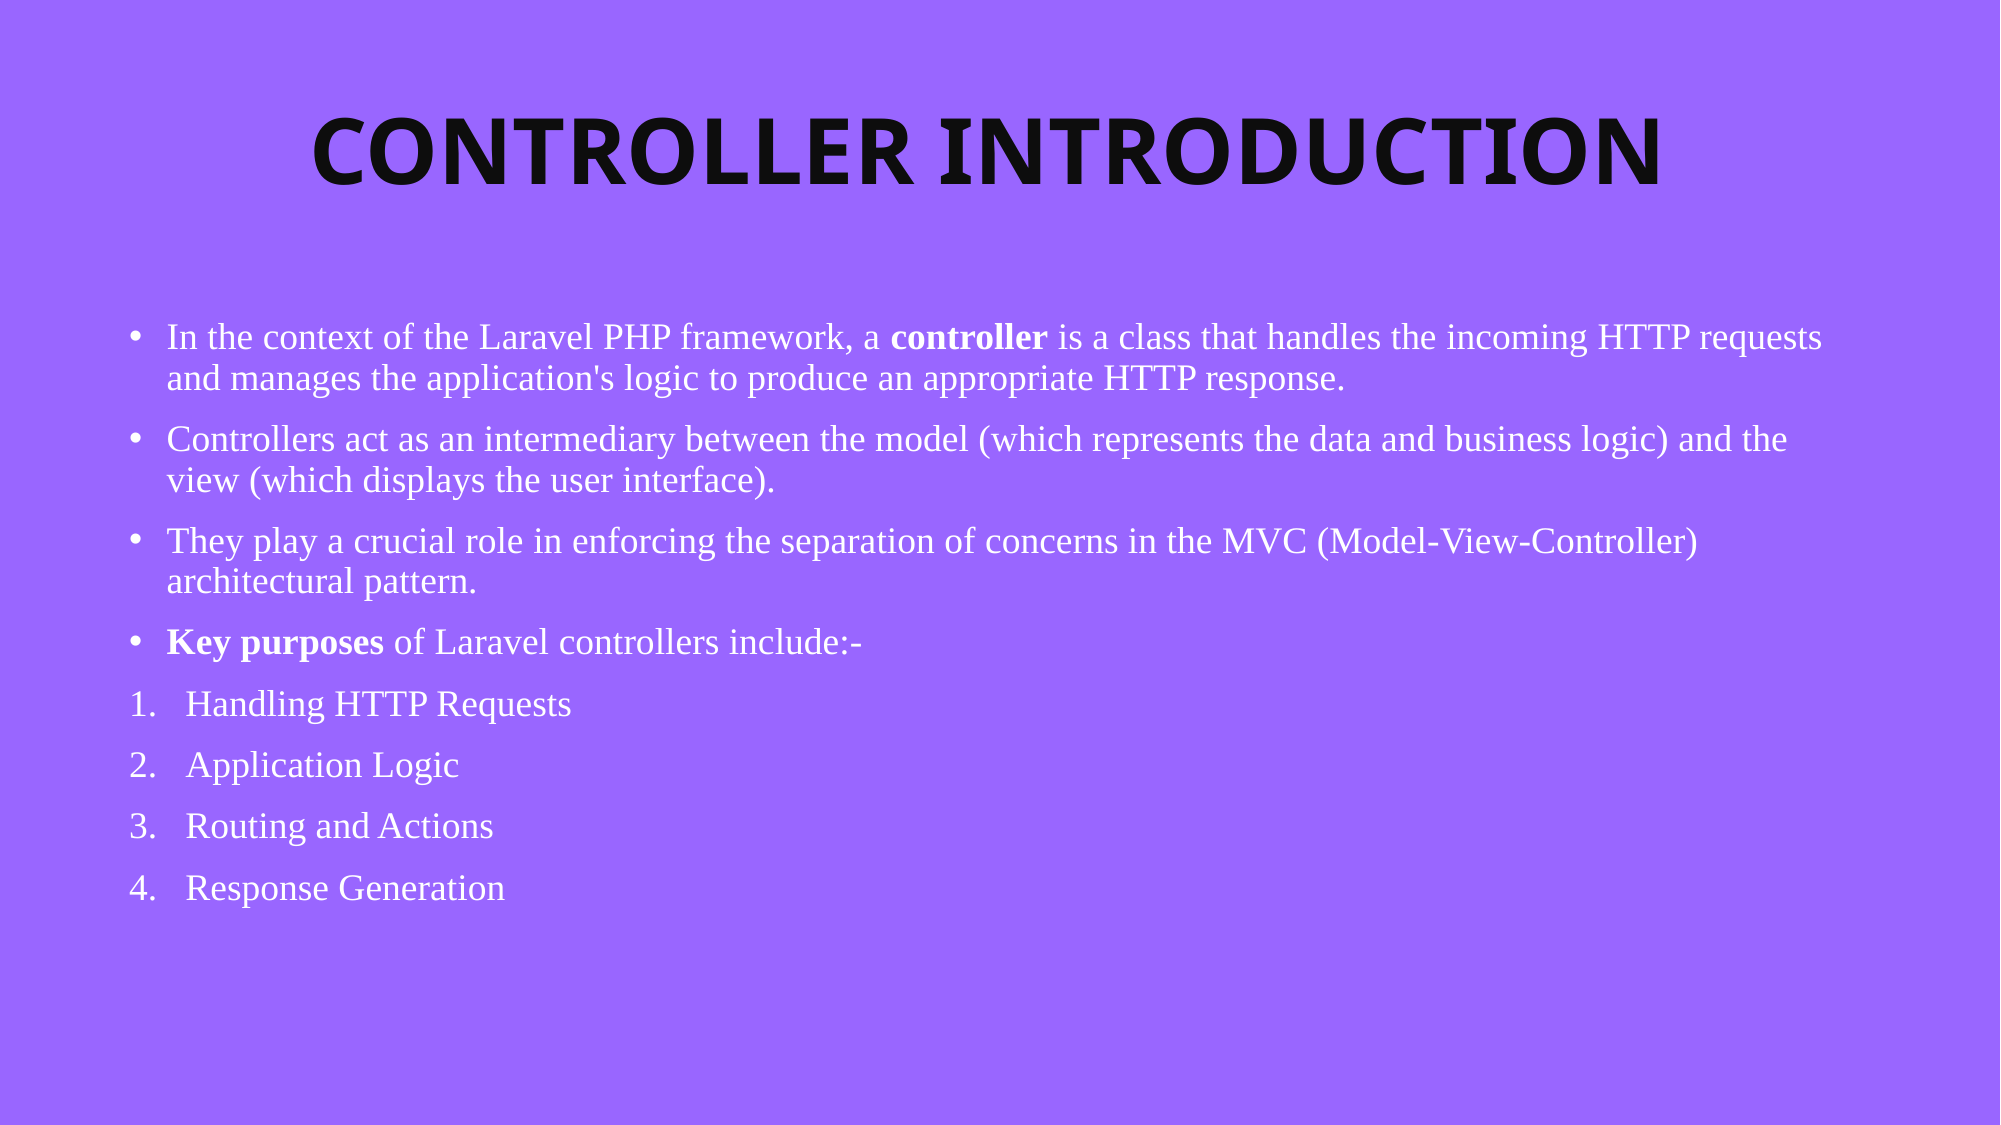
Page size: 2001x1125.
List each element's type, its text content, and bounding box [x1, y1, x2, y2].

list In the context of the Laravel PHP framework, a controller is a class that handles the incoming HTTP requests and manages the application's logic to produce an appropriate HTTP response. Controllers act as an intermediary between the model (which represents the data and business logic) and the view (which displays the user interface). They play a crucial role in enforcing the separation of concerns in the MVC (Model-View-Controller) architectural pattern. Key purposes of Laravel controllers include:- Handling HTTP Requests Application Logic Routing and Actions Response Generation [114, 309, 1840, 1012]
title CONTROLLER INTRODUCTION [125, 46, 1851, 264]
